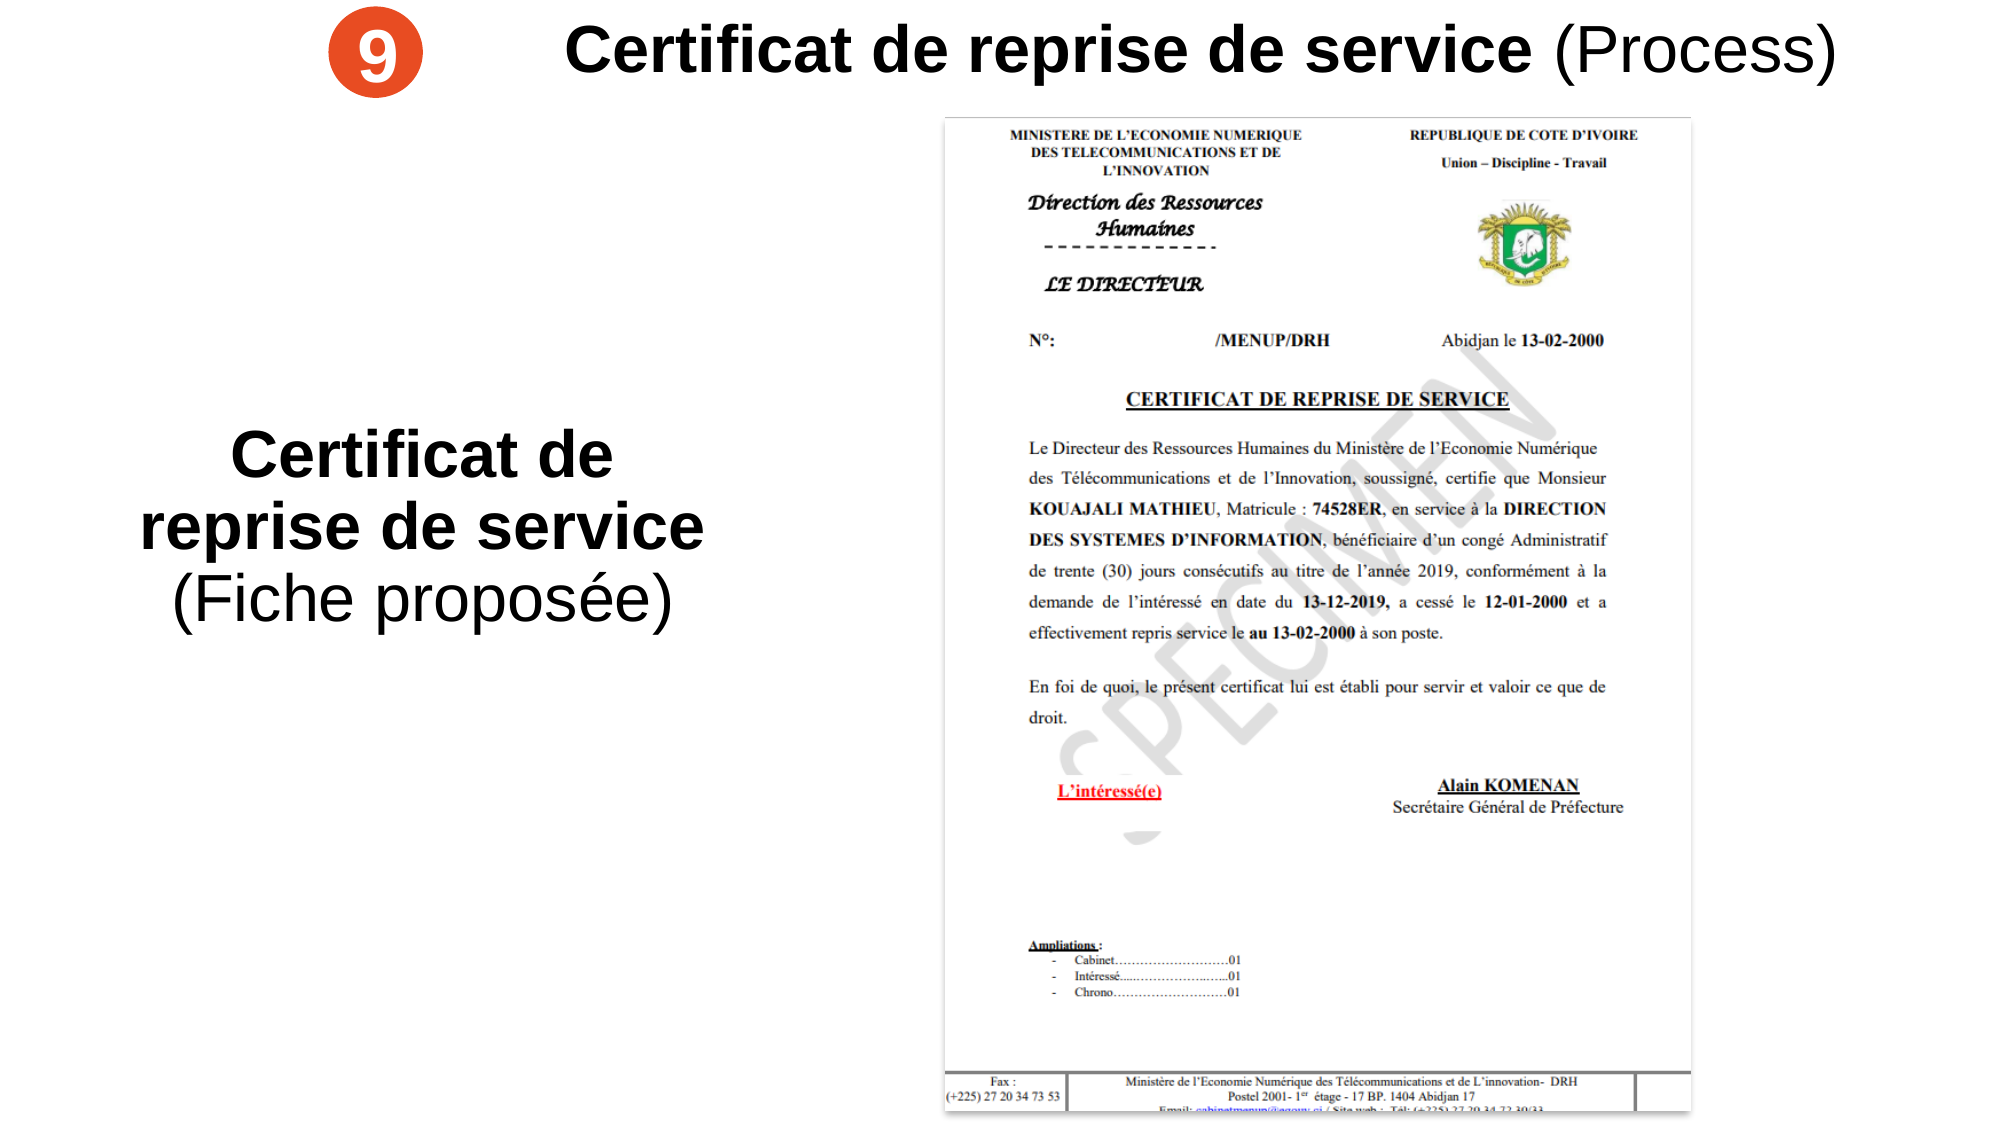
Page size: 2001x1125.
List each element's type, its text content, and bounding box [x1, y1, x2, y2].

text_box Certificat de reprise de service (Process) [419, 10, 1984, 92]
title Certificat de reprise de service (Fiche proposée) [98, 486, 748, 569]
picture [945, 117, 1692, 1111]
text_box 9 [327, 5, 424, 99]
